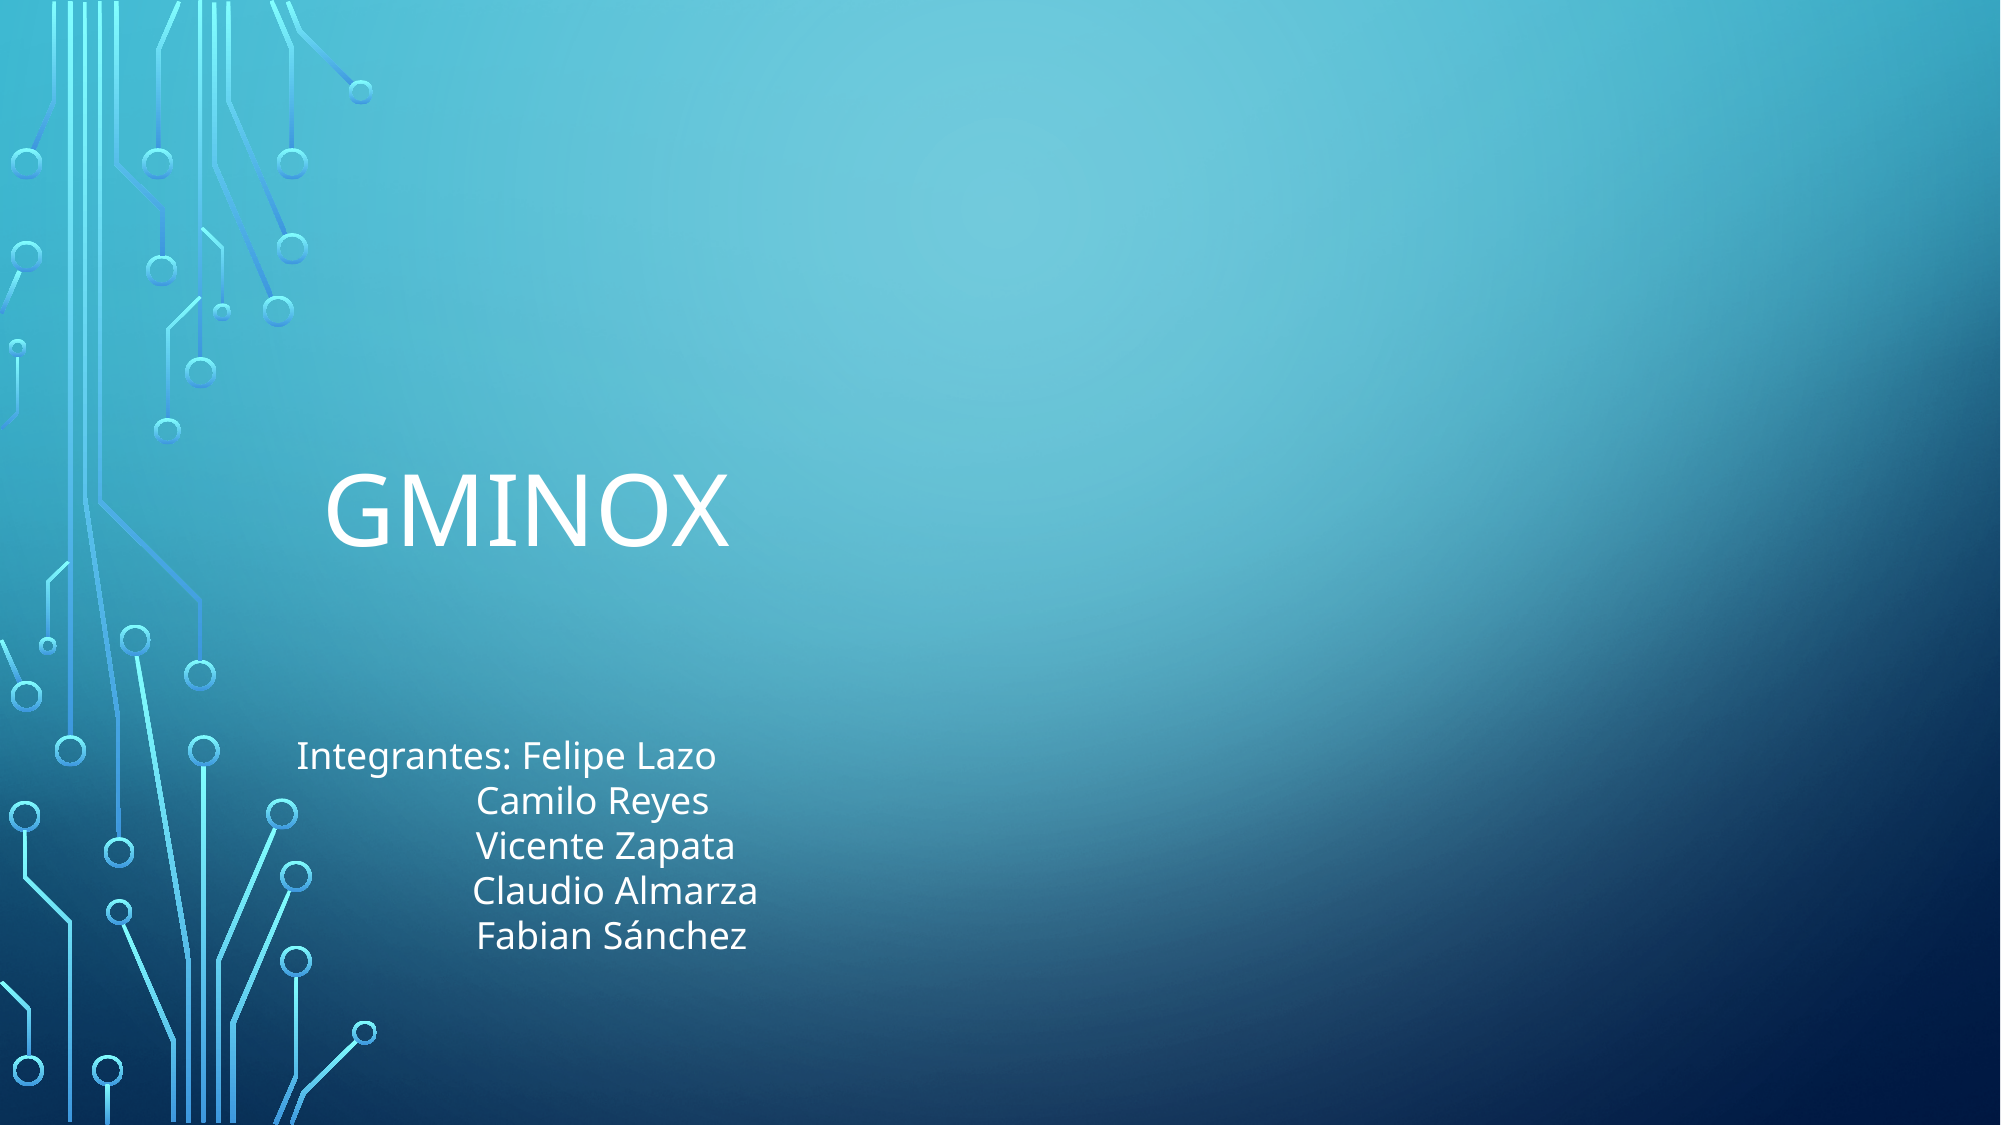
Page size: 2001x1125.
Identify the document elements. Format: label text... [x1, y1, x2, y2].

text_box Integrantes: Felipe Lazo Camilo Reyes Vicente Zapata Claudio Almarza Fabian Sánchez [281, 724, 905, 965]
title Gminox [307, 184, 1750, 576]
